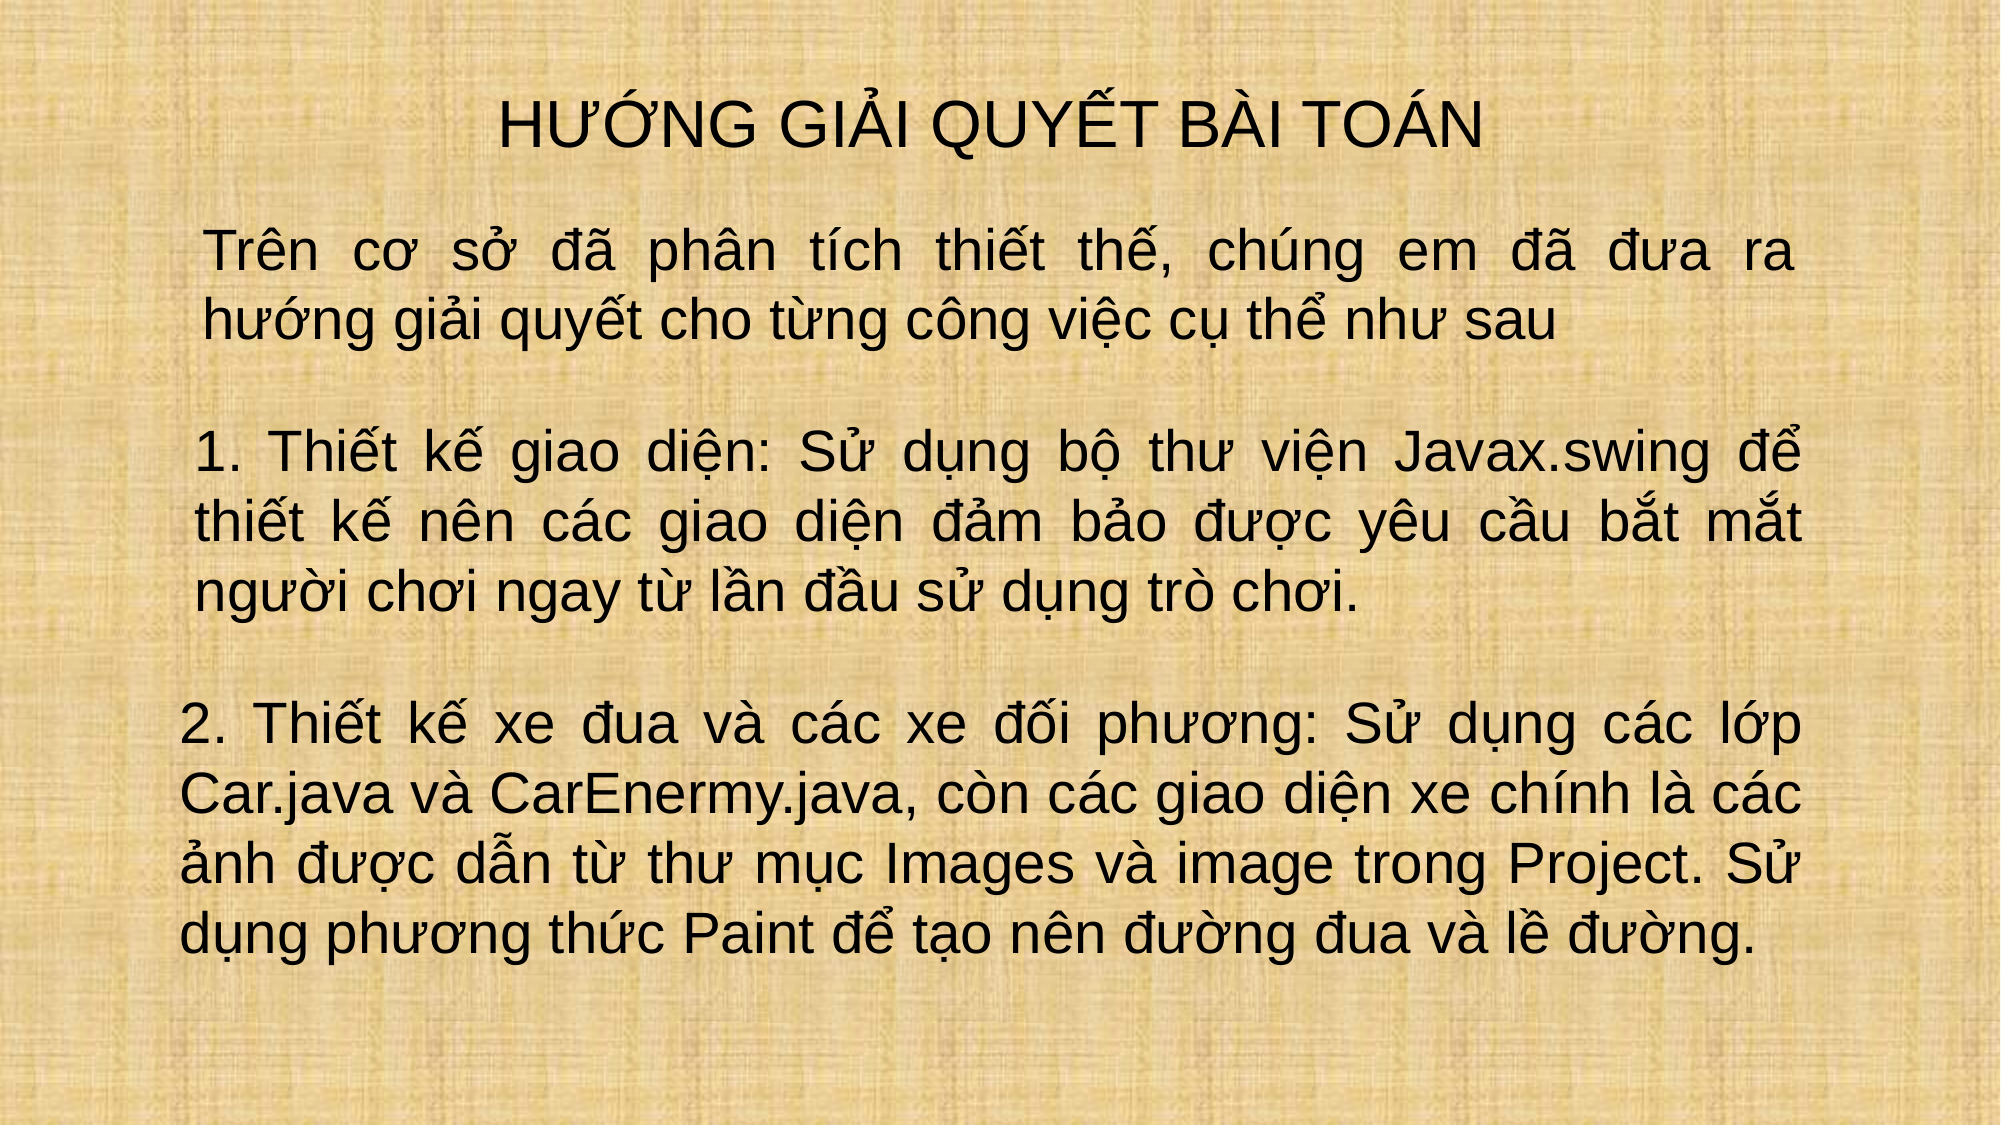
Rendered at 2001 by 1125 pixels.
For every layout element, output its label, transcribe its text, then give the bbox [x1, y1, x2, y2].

text_box 1. Thiết kế giao diện: Sử dụng bộ thư viện Javax.swing để thiết kế nên các giao diện đảm bảo được yêu cầu bắt mắt người chơi ngay từ lần đầu sử dụng trò chơi. [165, 405, 1820, 631]
picture [0, 0, 2001, 1125]
text_box 2. Thiết kế xe đua và các xe đối phương: Sử dụng các lớp Car.java và CarEnermy.java, còn các giao diện xe chính là các ảnh được dẫn từ thư mục Images và image trong Project. Sử dụng phương thức Paint để tạo nên đường đua và lề đường. [165, 677, 1820, 973]
text_box HƯỚNG GIẢI QUYẾT BÀI TOÁN [482, 72, 1502, 168]
text_box Trên cơ sở đã phân tích thiết thế, chúng em đã đưa ra hướng giải quyết cho từng công việc cụ thể như sau [172, 204, 1813, 359]
